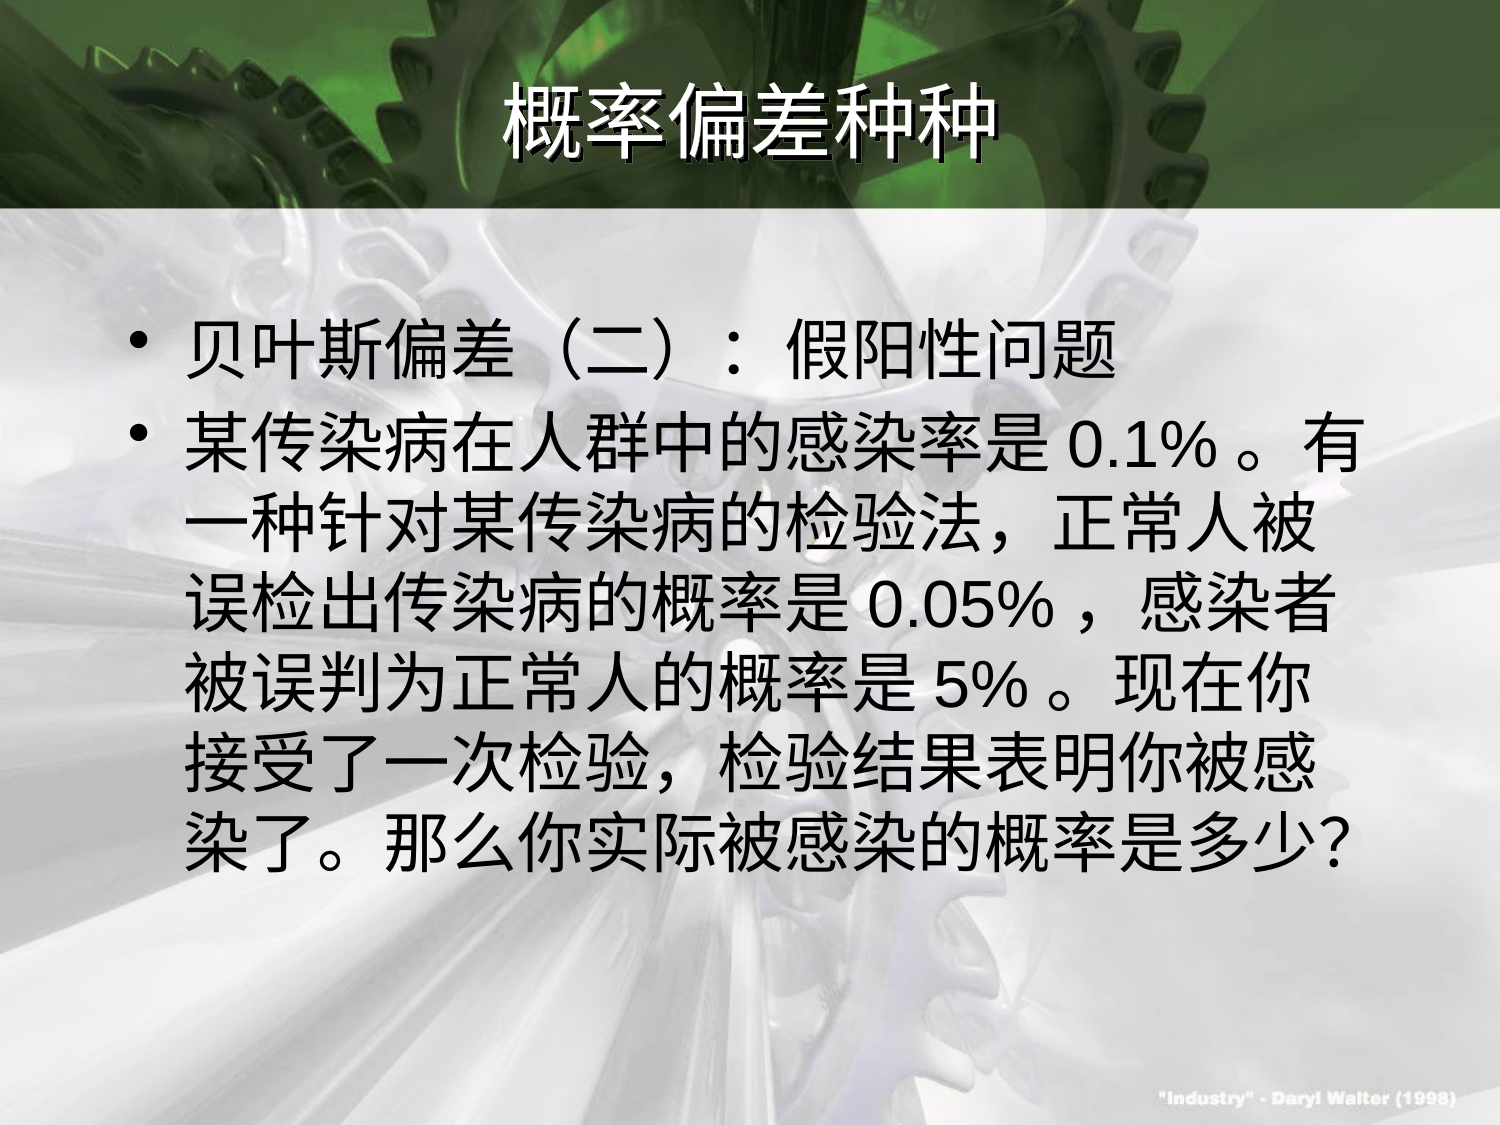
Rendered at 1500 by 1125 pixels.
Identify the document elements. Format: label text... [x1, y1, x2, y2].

list 贝叶斯偏差（二）：假阳性问题 某传染病在人群中的感染率是0.1%。有一种针对某传染病的检验法，正常人被误检出传染病的概率是0.05%，感染者被误判为正常人的概率是5%。现在你接受了一次检验，检验结果表明你被感染了。那么你实际被感染的概率是多少？ [112, 299, 1388, 1001]
picture [0, 0, 1500, 1125]
title 概率偏差种种 [112, 24, 1388, 213]
